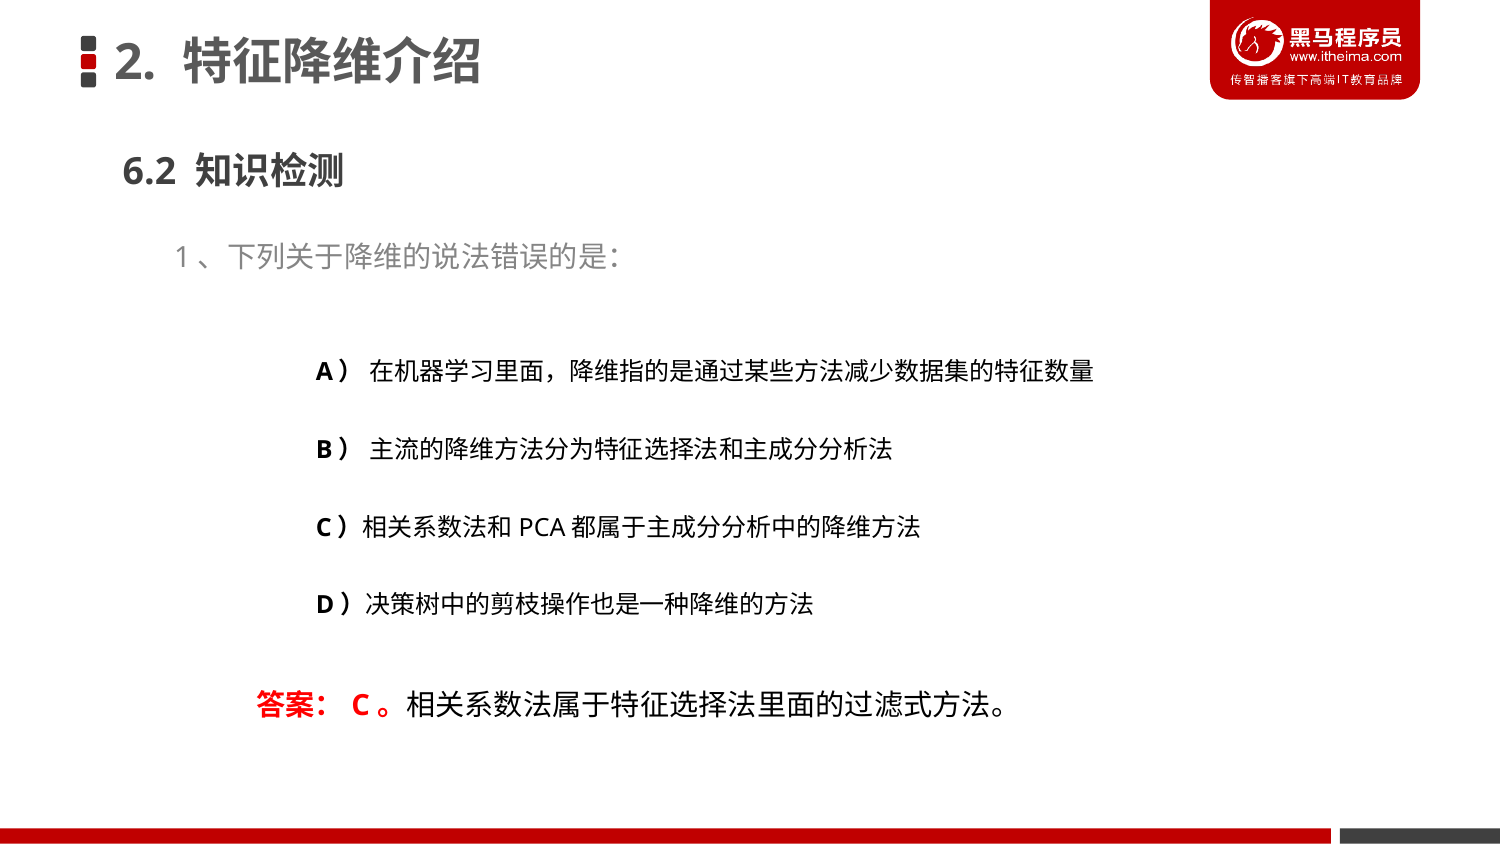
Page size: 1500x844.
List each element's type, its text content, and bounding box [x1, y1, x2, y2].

text_box 2. 特征降维介绍 [103, 0, 987, 130]
text_box A） 在机器学习里面，降维指的是通过某些方法减少数据集的特征数量 B） 主流的降维方法分为特征选择法和主成分分析法 C）相关系数法和PCA都属于主成分分析中的降维方法 D）决策树中的剪枝操作也是一种降维的方法 [301, 339, 1317, 627]
text_box 1、下列关于降维的说法错误的是： [159, 220, 1105, 281]
text_box 答案：C。相关系数法属于特征选择法里面的过滤式方法。 [241, 678, 1036, 729]
text_box 6.2 知识检测 [107, 139, 685, 200]
picture [1212, 8, 1421, 94]
